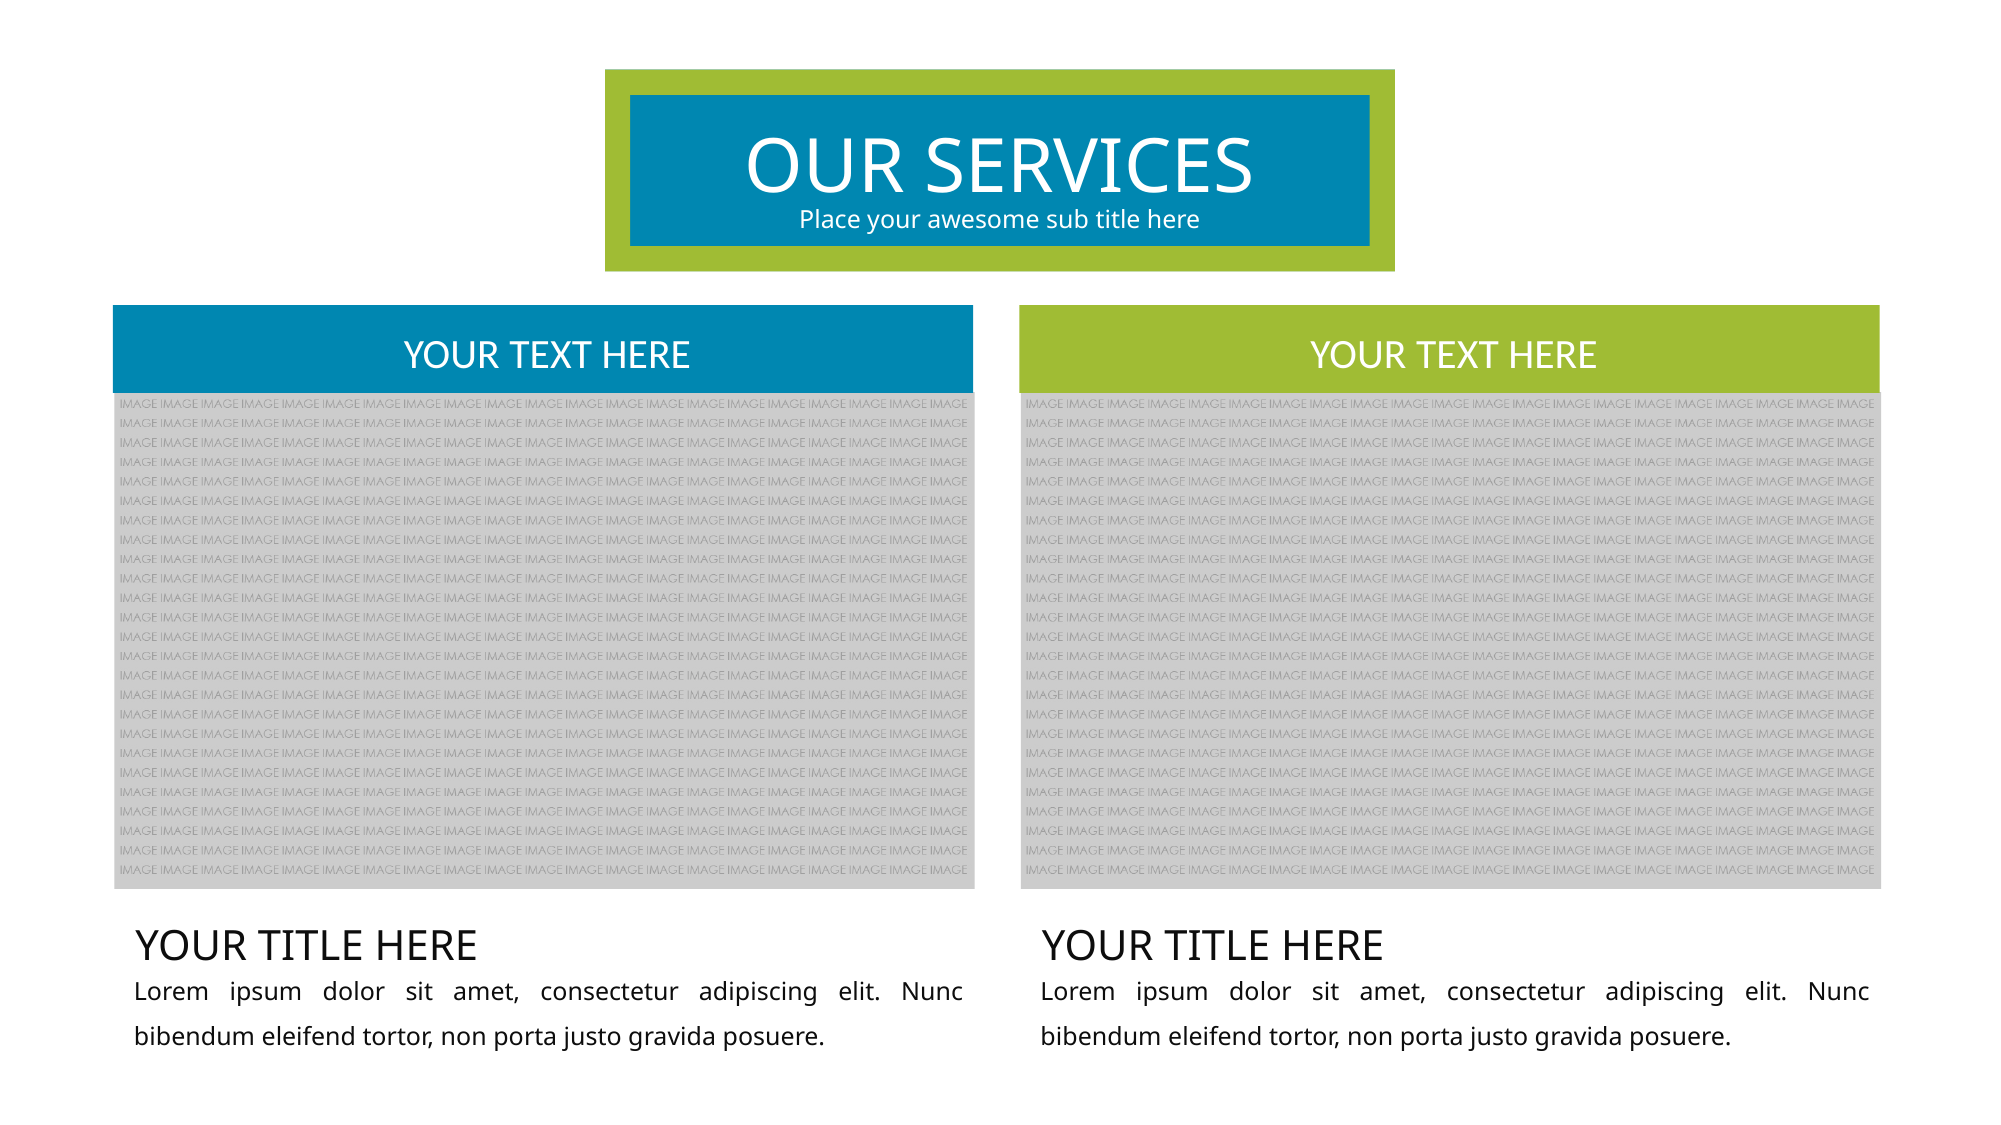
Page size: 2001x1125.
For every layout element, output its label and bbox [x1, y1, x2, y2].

text_box [1019, 305, 1886, 1060]
text_box [605, 65, 1395, 272]
text_box [112, 305, 980, 1060]
